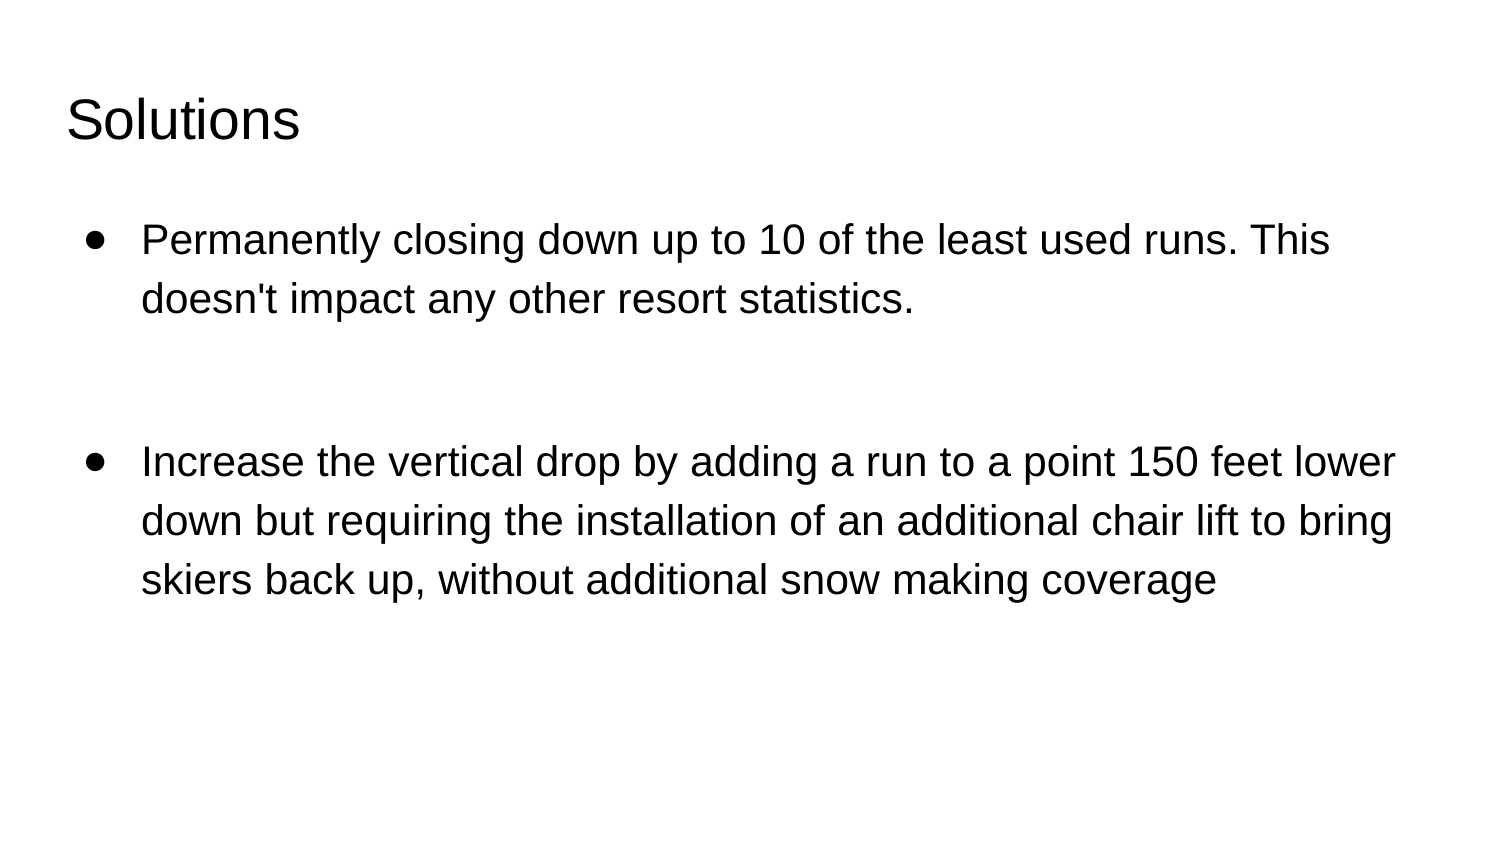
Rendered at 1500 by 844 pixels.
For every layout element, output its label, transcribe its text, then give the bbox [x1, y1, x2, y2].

list Permanently closing down up to 10 of the least used runs. This doesn't impact any other resort statistics. Increase the vertical drop by adding a run to a point 150 feet lower down but requiring the installation of an additional chair lift to bring skiers back up, without additional snow making coverage [51, 189, 1449, 750]
title Solutions [51, 72, 1449, 167]
